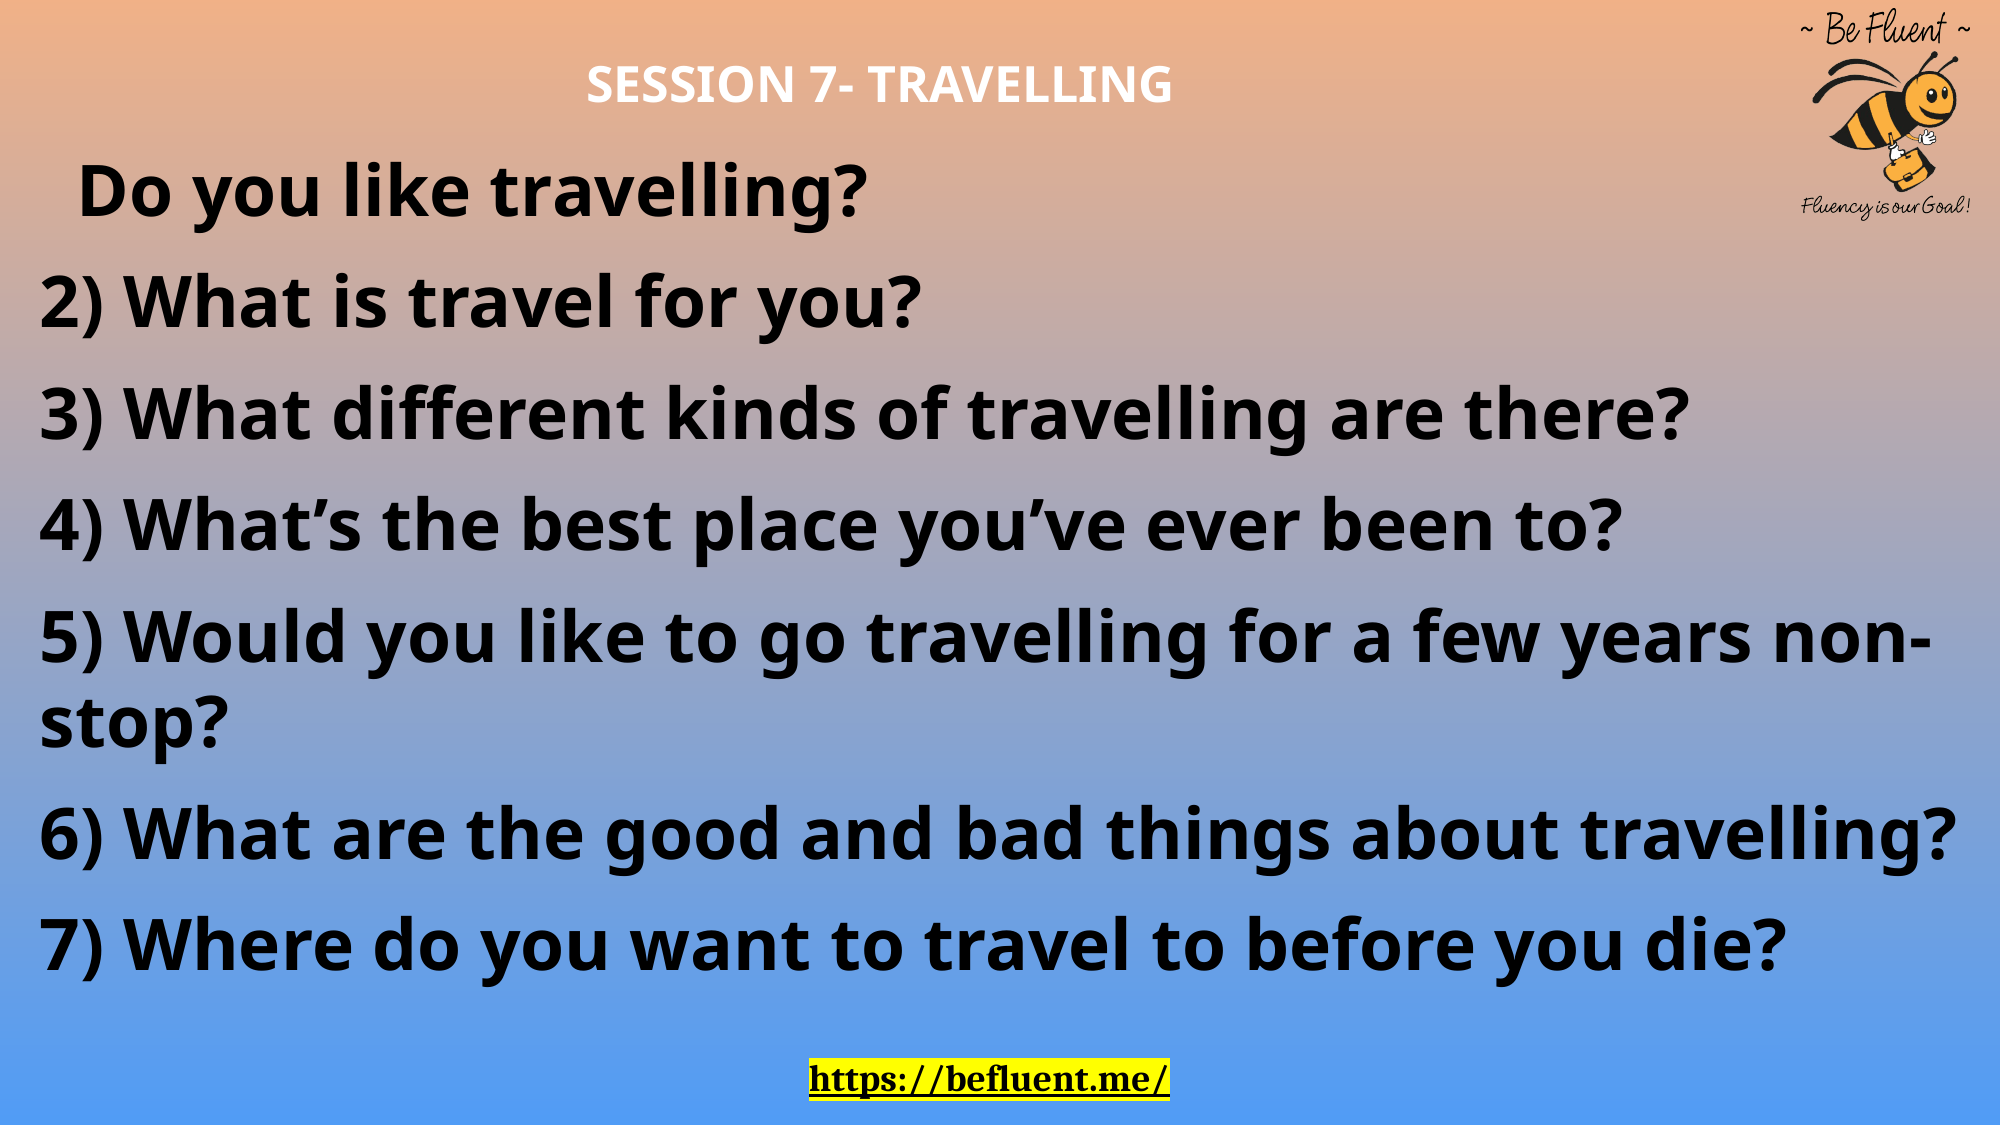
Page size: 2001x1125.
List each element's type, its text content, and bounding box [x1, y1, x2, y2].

text_box https://befluent.me/ [457, 1046, 1522, 1107]
list Do you like travelling? 2) What is travel for you? 3) What different kinds of travelling are there? 4) What’s the best place you’ve ever been to? 5) Would you like to go travelling for a few years non-stop? 6) What are the good and bad things about travelling? 7) Where do you want to travel to before you die? [24, 126, 1984, 1004]
title Session 7- Travelling [116, 17, 1645, 126]
picture [1796, 0, 2000, 229]
